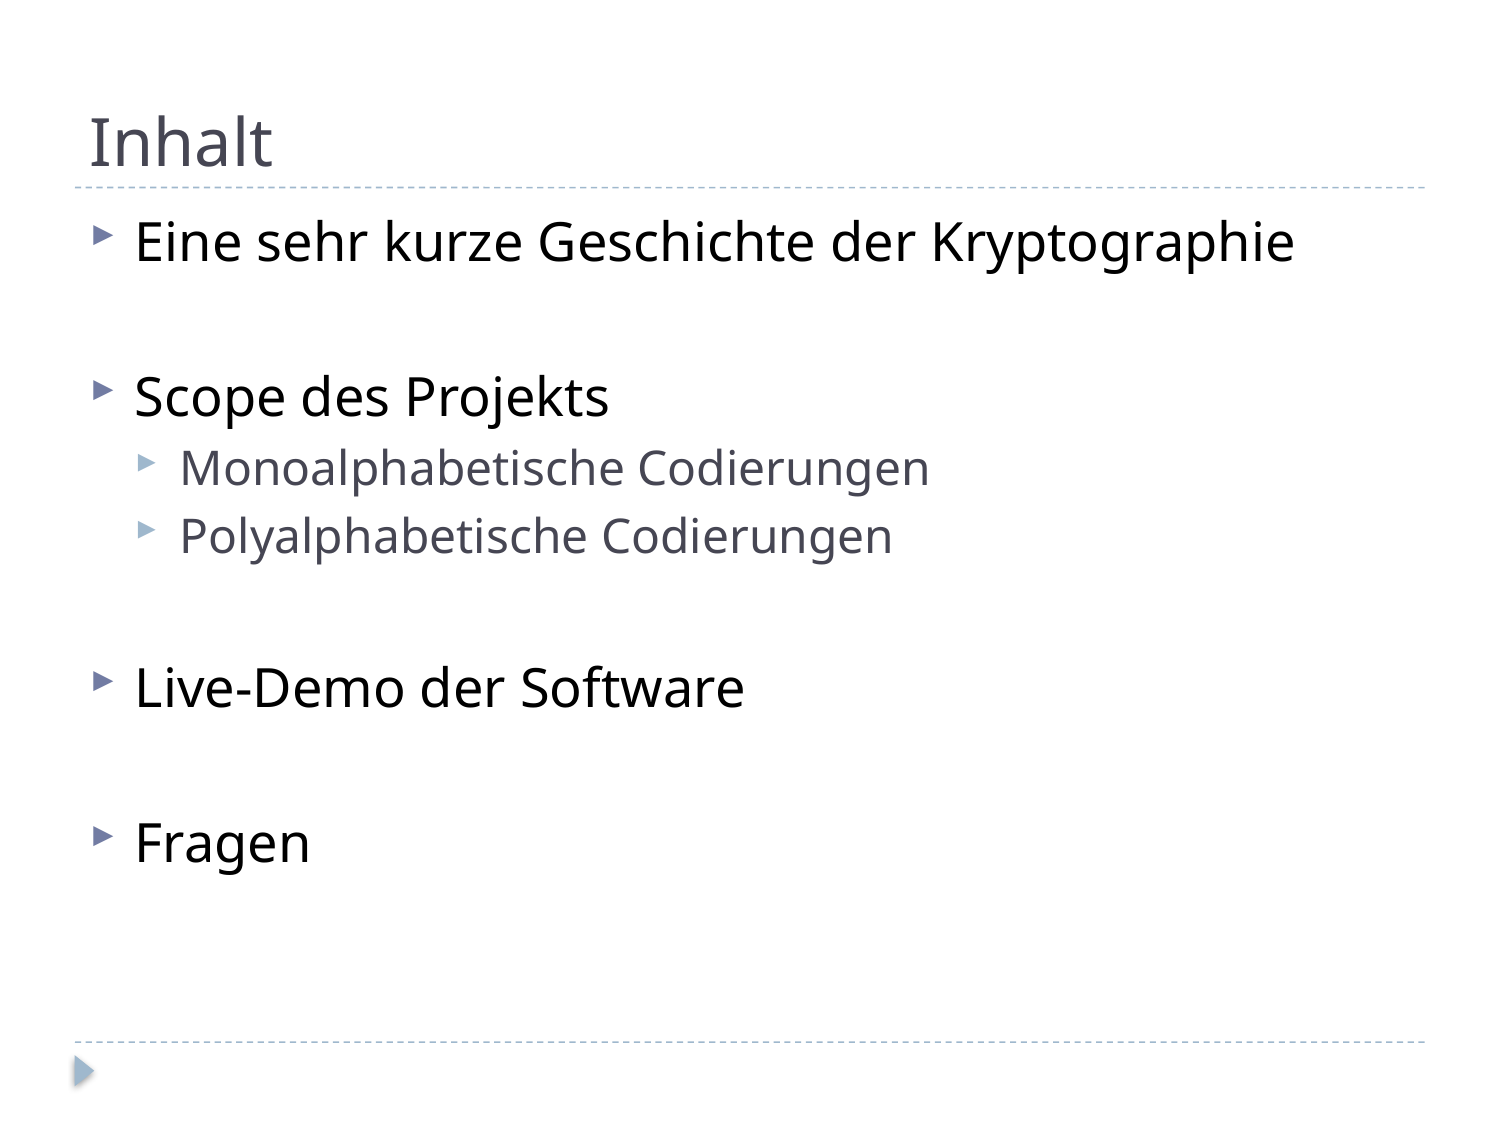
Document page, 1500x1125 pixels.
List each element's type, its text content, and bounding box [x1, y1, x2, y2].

title Inhalt [75, 24, 1425, 188]
list Eine sehr kurze Geschichte der Kryptographie Scope des Projekts Monoalphabetische Codierungen Polyalphabetische Codierungen Live-Demo der Software Fragen [75, 200, 1425, 1010]
